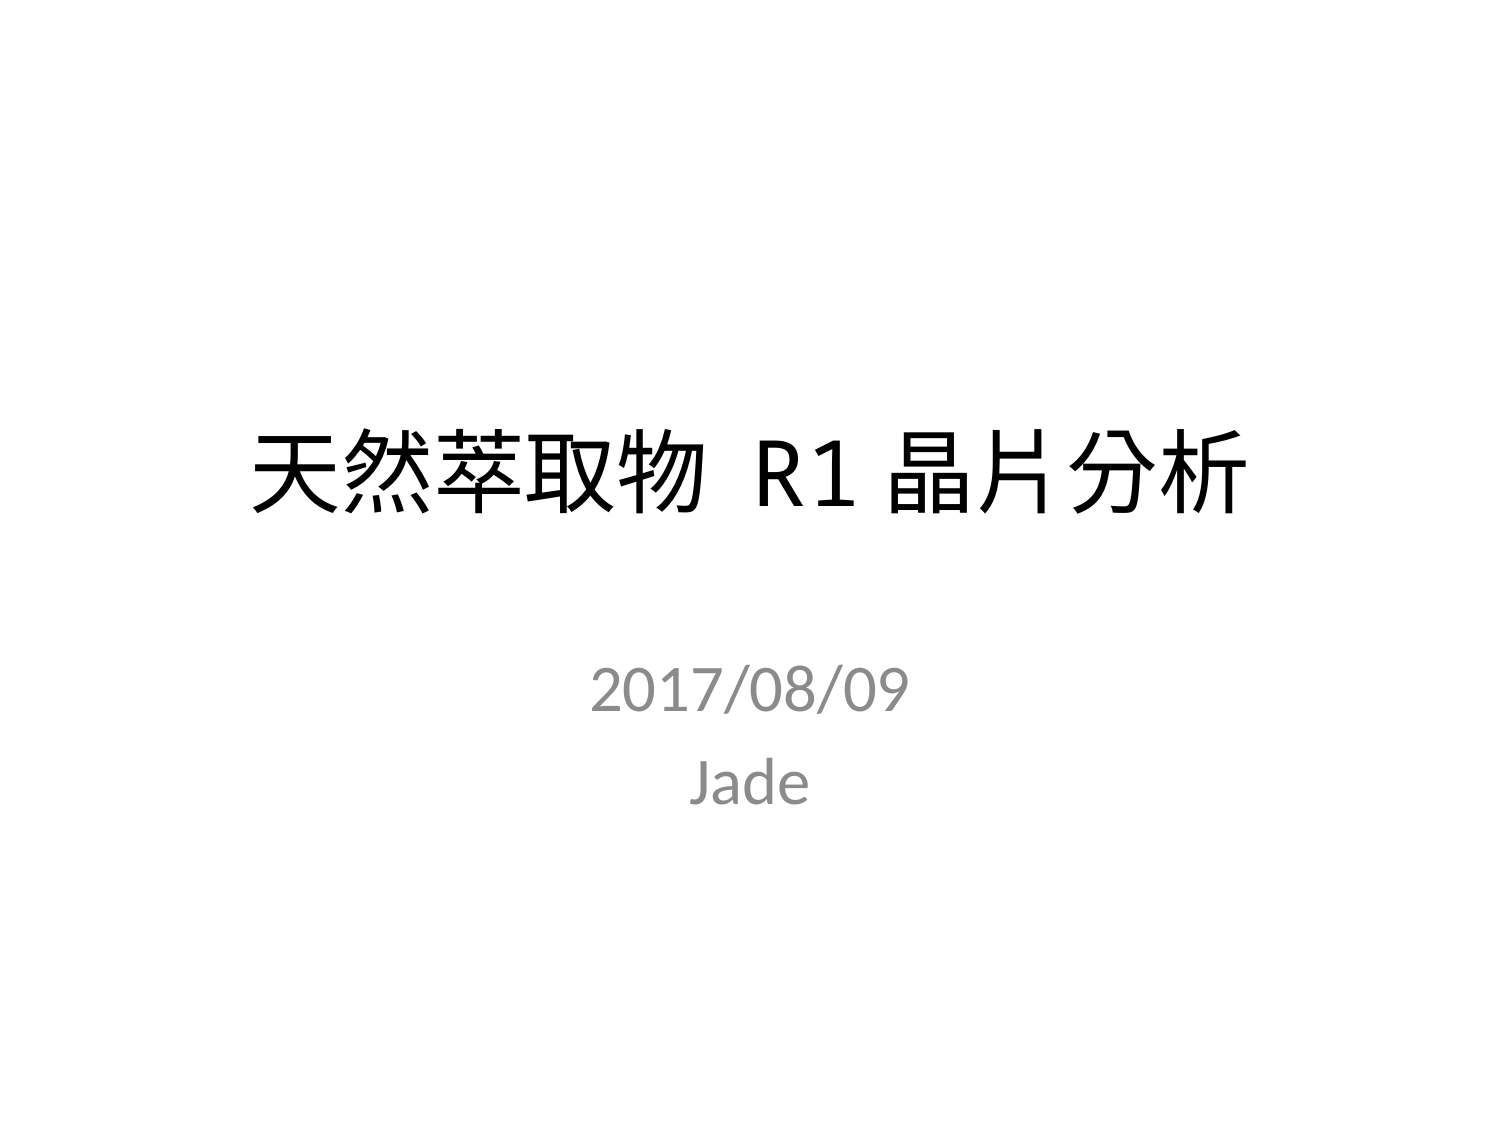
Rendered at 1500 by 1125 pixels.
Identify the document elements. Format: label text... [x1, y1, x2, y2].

subtitle 2017/08/09 Jade [225, 637, 1275, 925]
title 天然萃取物 R1晶片分析 [112, 349, 1388, 591]
